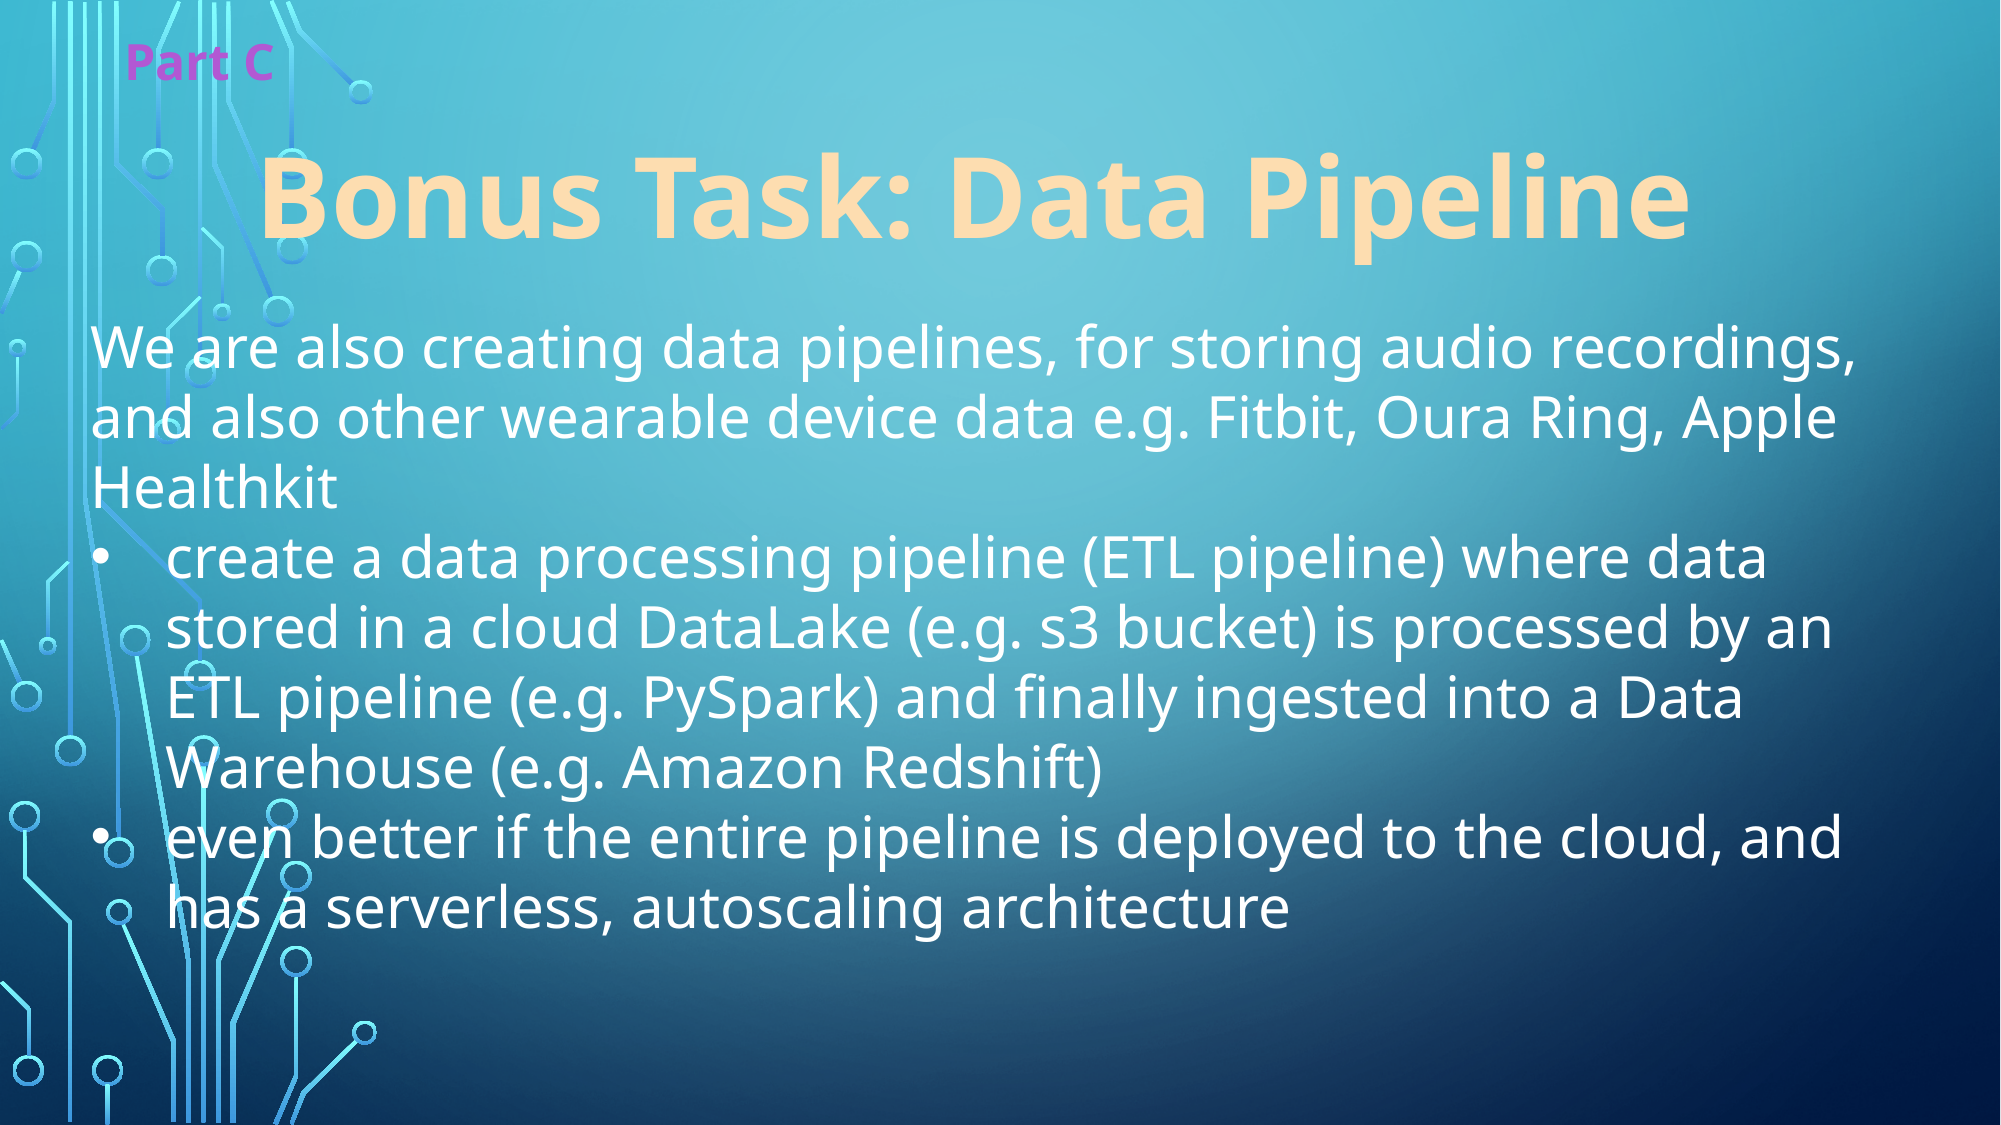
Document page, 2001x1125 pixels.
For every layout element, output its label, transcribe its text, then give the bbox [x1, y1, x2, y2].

text_box We are also creating data pipelines, for storing audio recordings, and also other wearable device data e.g. Fitbit, Oura Ring, Apple Healthkit create a data processing pipeline (ETL pipeline) where data stored in a cloud DataLake (e.g. s3 bucket) is processed by an ETL pipeline (e.g. PySpark) and finally ingested into a Data Warehouse (e.g. Amazon Redshift) even better if the entire pipeline is deployed to the cloud, and has a serverless, autoscaling architecture [75, 302, 1948, 948]
text_box Bonus Task: Data Pipeline [240, 118, 1710, 269]
text_box Part C [22, 22, 378, 98]
